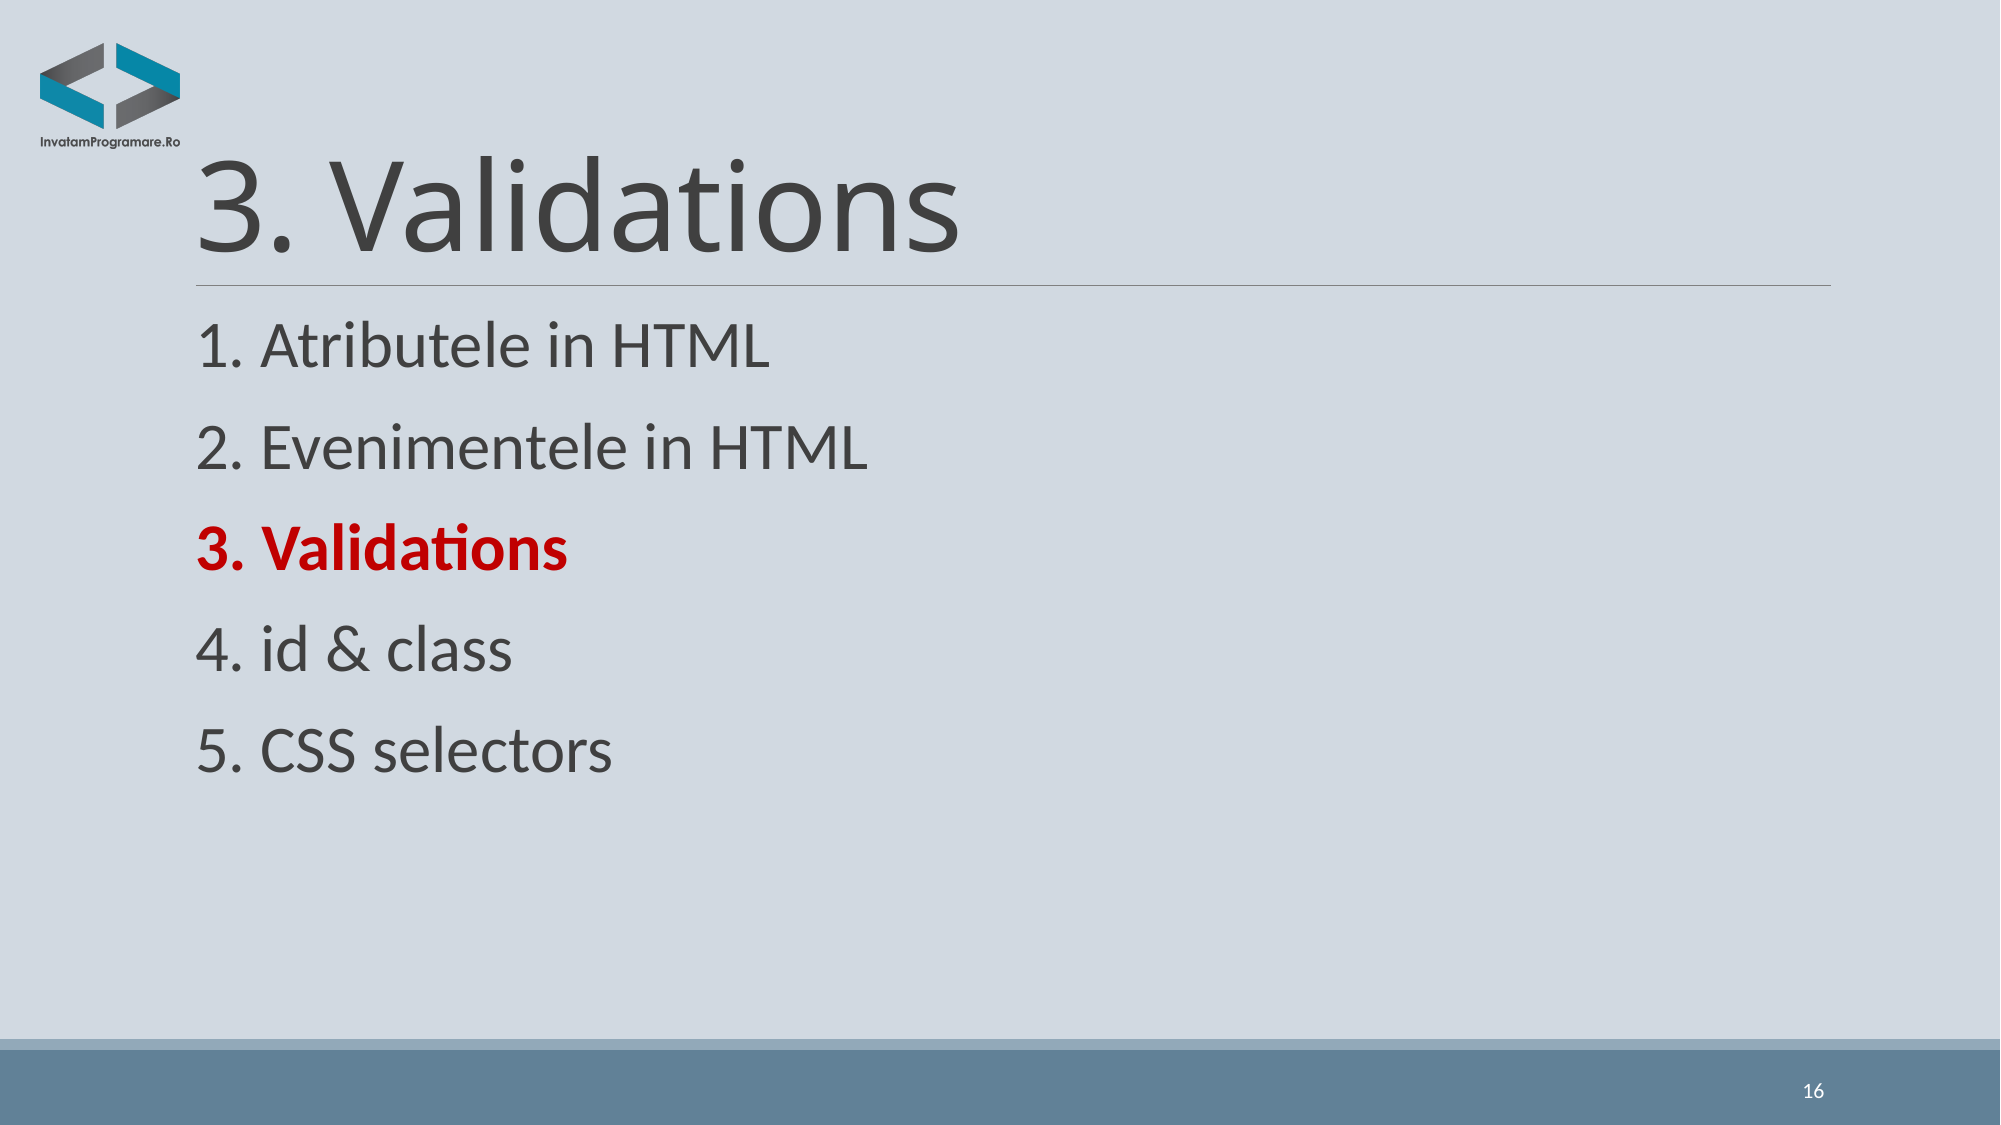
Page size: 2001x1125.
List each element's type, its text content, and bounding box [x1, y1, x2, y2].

slide_number 16 [1624, 1059, 1840, 1120]
title 3. Validations [180, 47, 1830, 285]
list 1. Atributele in HTML 2. Evenimentele in HTML 3. Validations 4. id & class 5. CSS selectors [180, 302, 1830, 963]
picture [40, 43, 181, 149]
